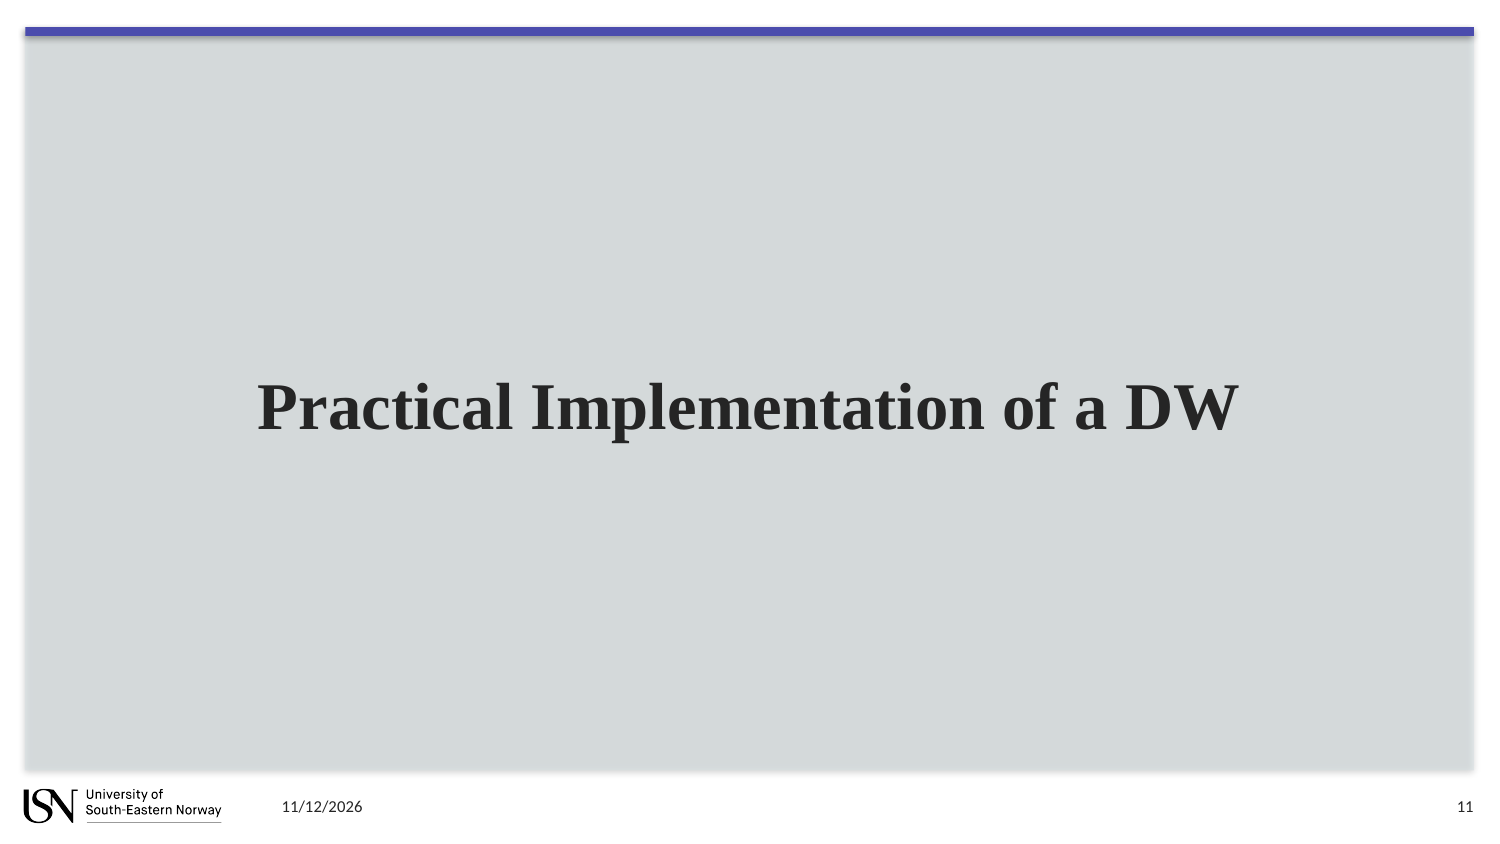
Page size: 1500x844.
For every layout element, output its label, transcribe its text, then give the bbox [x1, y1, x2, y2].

picture [3, 768, 238, 844]
list Practical Implementation of a DW [25, 35, 1474, 771]
slide_number 11 [1123, 793, 1474, 820]
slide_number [281, 793, 497, 820]
